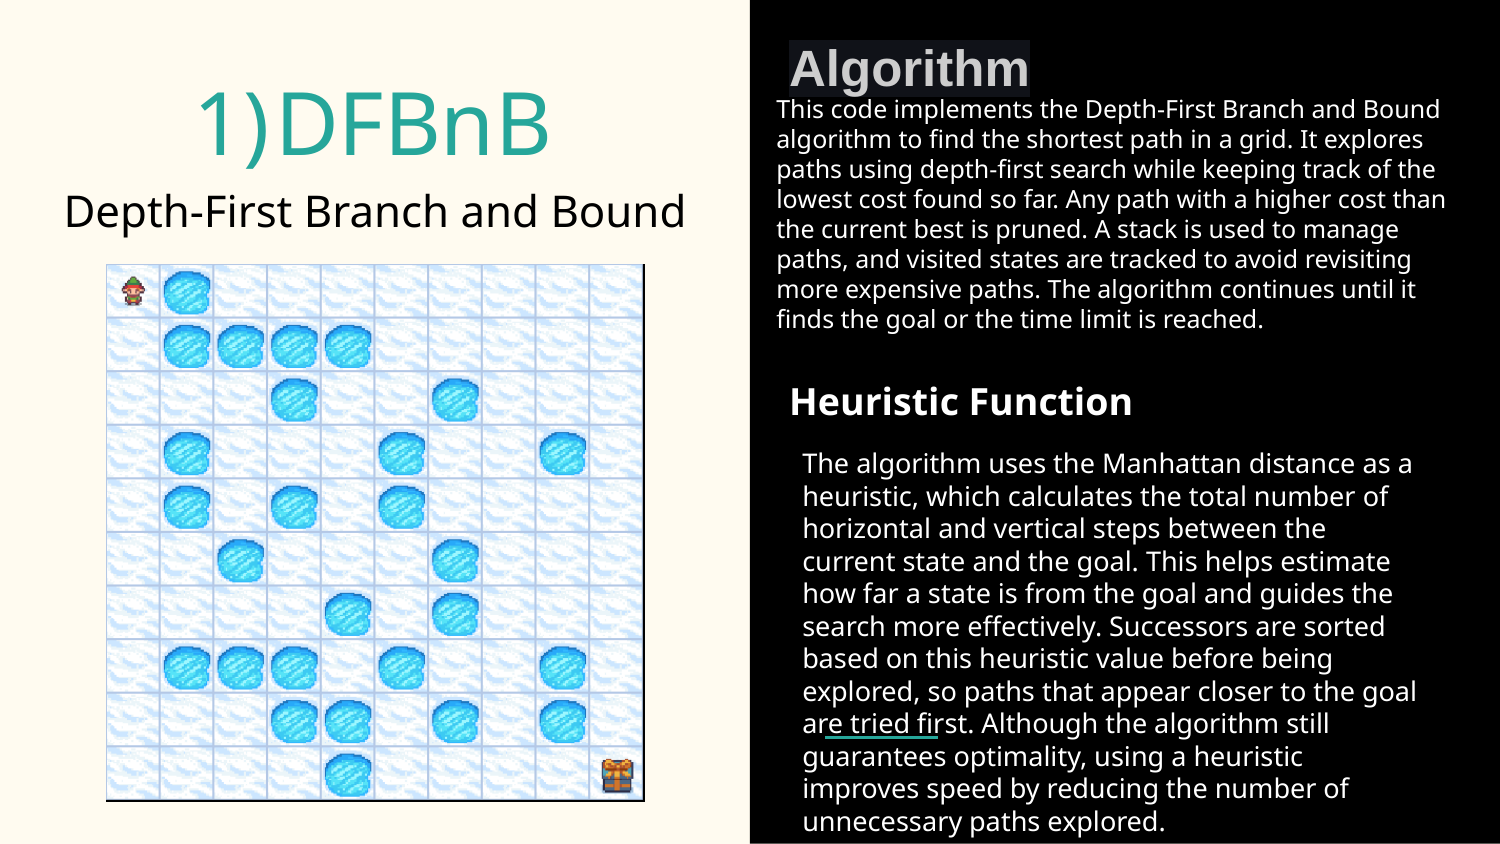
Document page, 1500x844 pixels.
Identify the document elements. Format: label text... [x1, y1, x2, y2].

text_box Heuristic Function [774, 362, 1210, 438]
title DFBnB [43, 0, 708, 168]
subtitle Depth-First Branch and Bound [43, 168, 708, 390]
picture [106, 263, 645, 802]
text_box The algorithm uses the Manhattan distance as a heuristic, which calculates the total number of horizontal and vertical steps between the current state and the goal. This helps estimate how far a state is from the goal and guides the search more effectively. Successors are sorted based on this heuristic value before being explored, so paths that appear closer to the goal are tried first. Although the algorithm still guarantees optimality, using a heuristic improves speed by reducing the number of unnecessary paths explored. [787, 431, 1439, 844]
list Algorithm [774, 33, 1421, 78]
text_box This code implements the Depth-First Branch and Bound algorithm to find the shortest path in a grid. It explores paths using depth-first search while keeping track of the lowest cost found so far. Any path with a higher cost than the current best is pruned. A stack is used to manage paths, and visited states are tracked to avoid revisiting more expensive paths. The algorithm continues until it finds the goal or the time limit is reached. [761, 78, 1465, 349]
